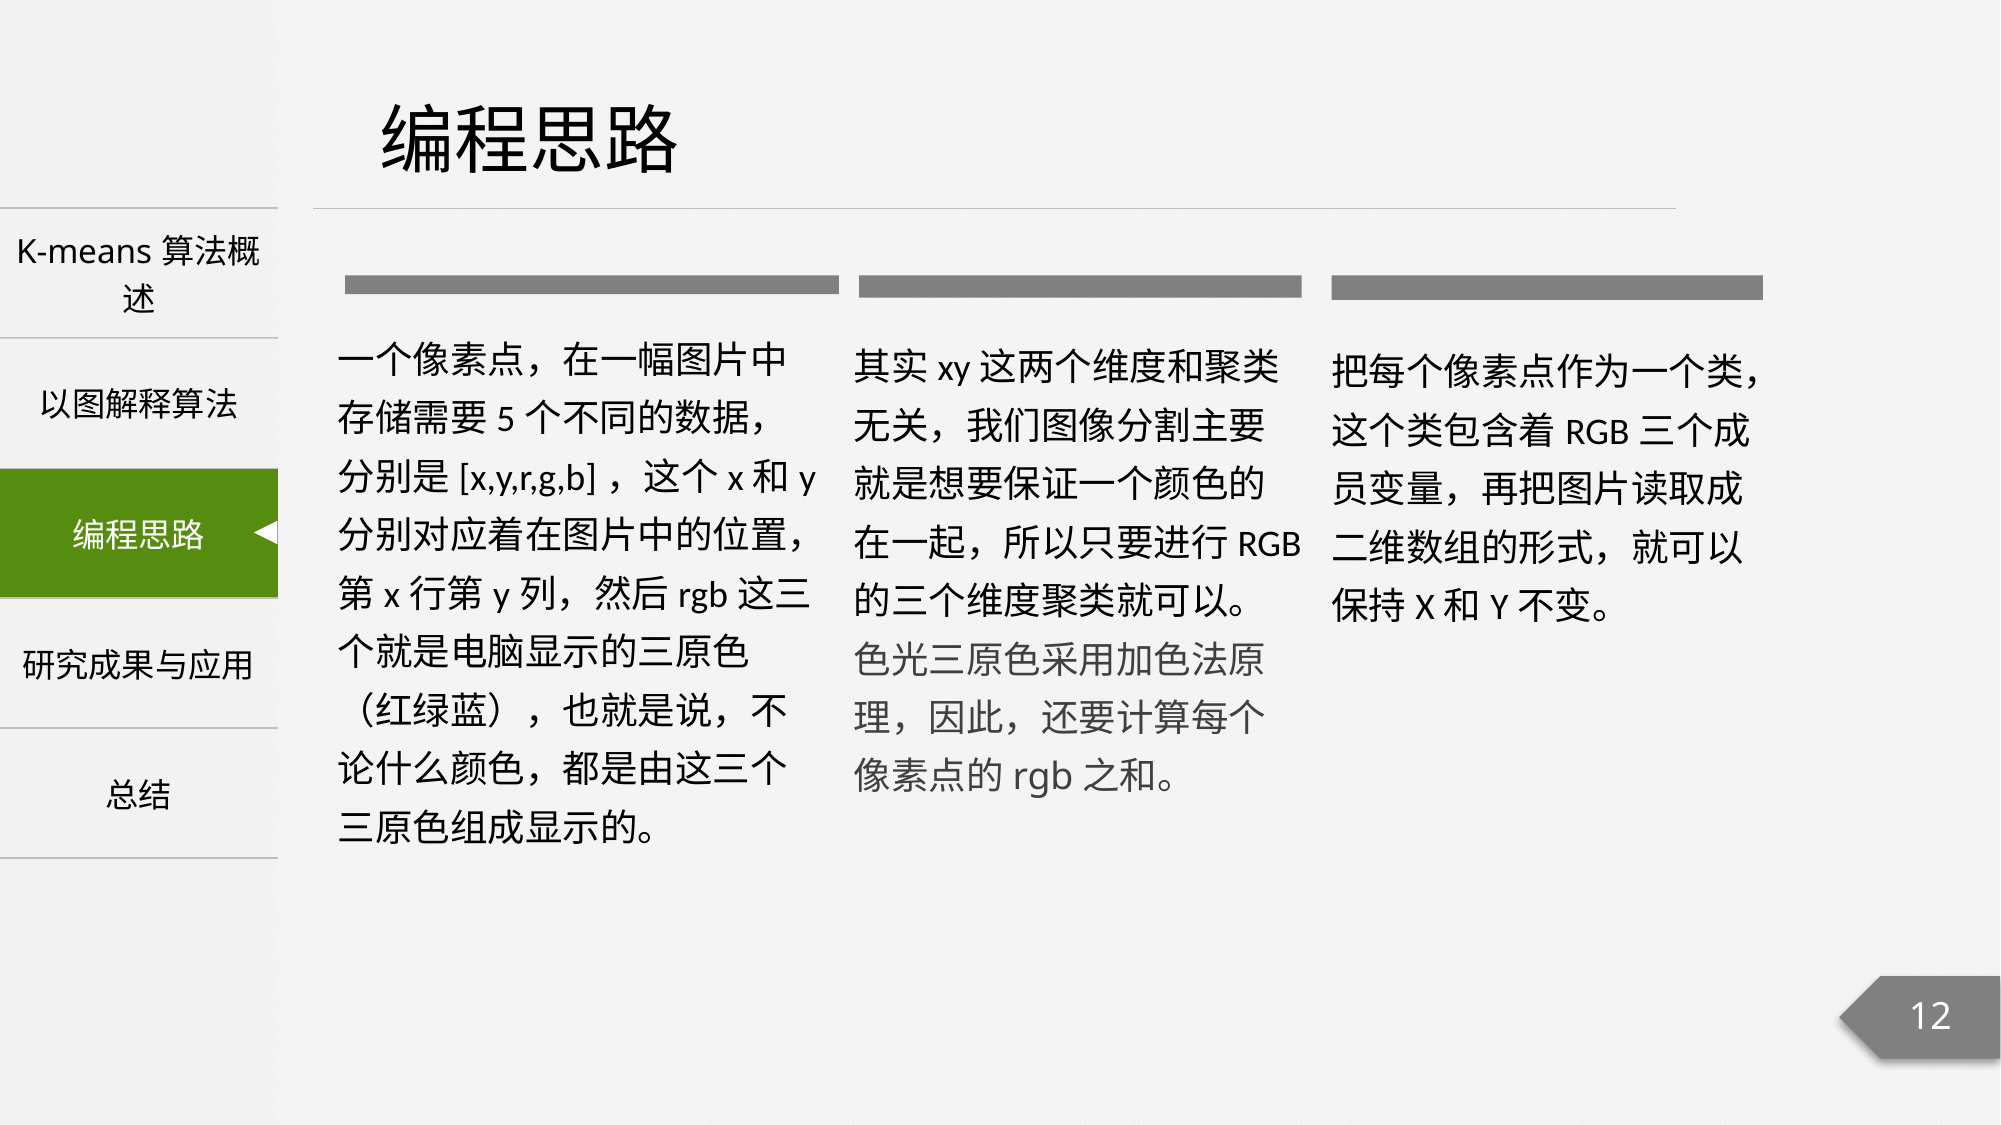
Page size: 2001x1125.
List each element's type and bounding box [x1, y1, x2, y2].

text_box [838, 275, 1317, 811]
text_box [1316, 275, 1769, 692]
text_box [322, 275, 839, 862]
